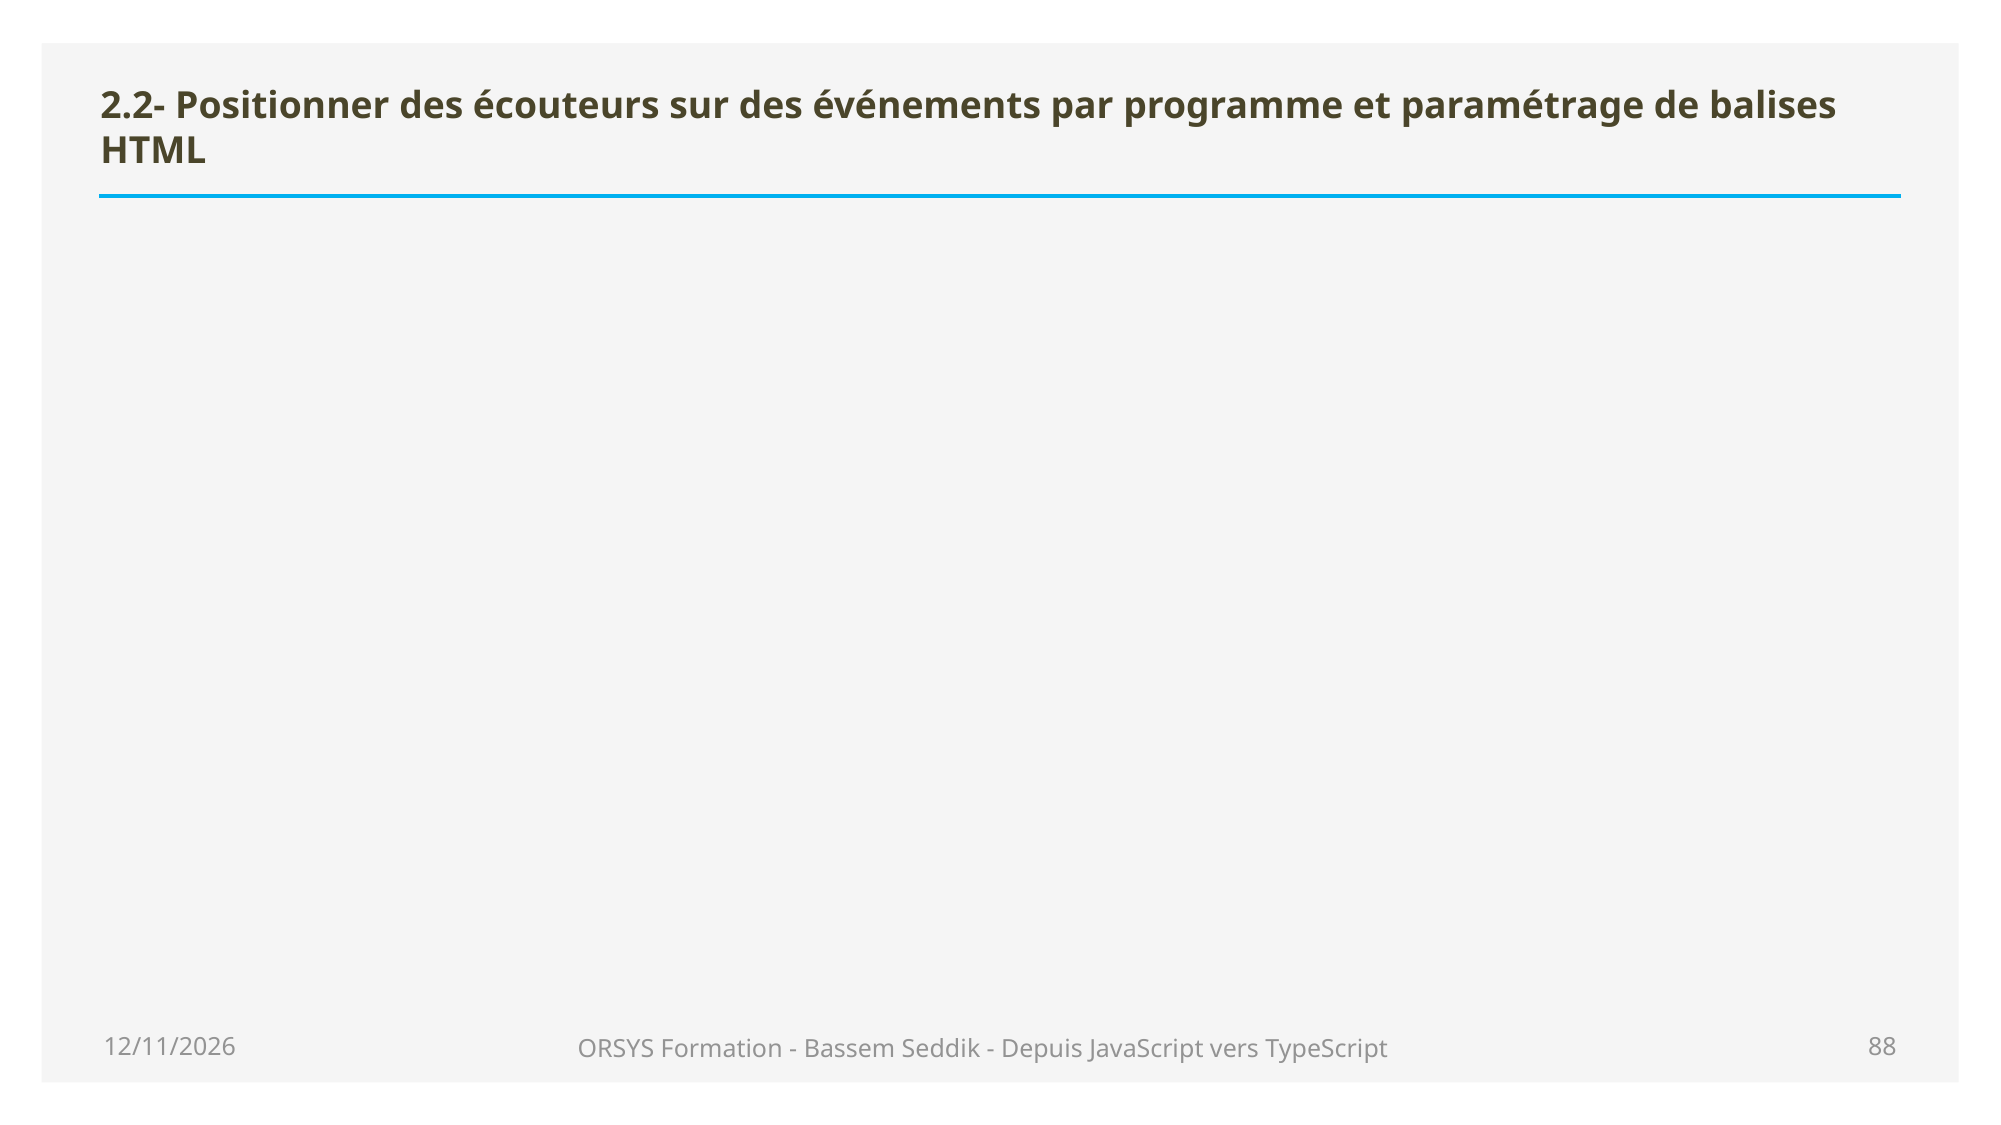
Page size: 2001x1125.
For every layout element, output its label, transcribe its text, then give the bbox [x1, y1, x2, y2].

title 2.2- Positionner des écouteurs sur des événements par programme et paramétrage de balises HTML [85, 73, 1888, 179]
slide_number 88 [1626, 1017, 1912, 1078]
footer ORSYS Formation - Bassem Seddik - Depuis JavaScript vers TypeScript [340, 1017, 1626, 1078]
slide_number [88, 1017, 340, 1078]
